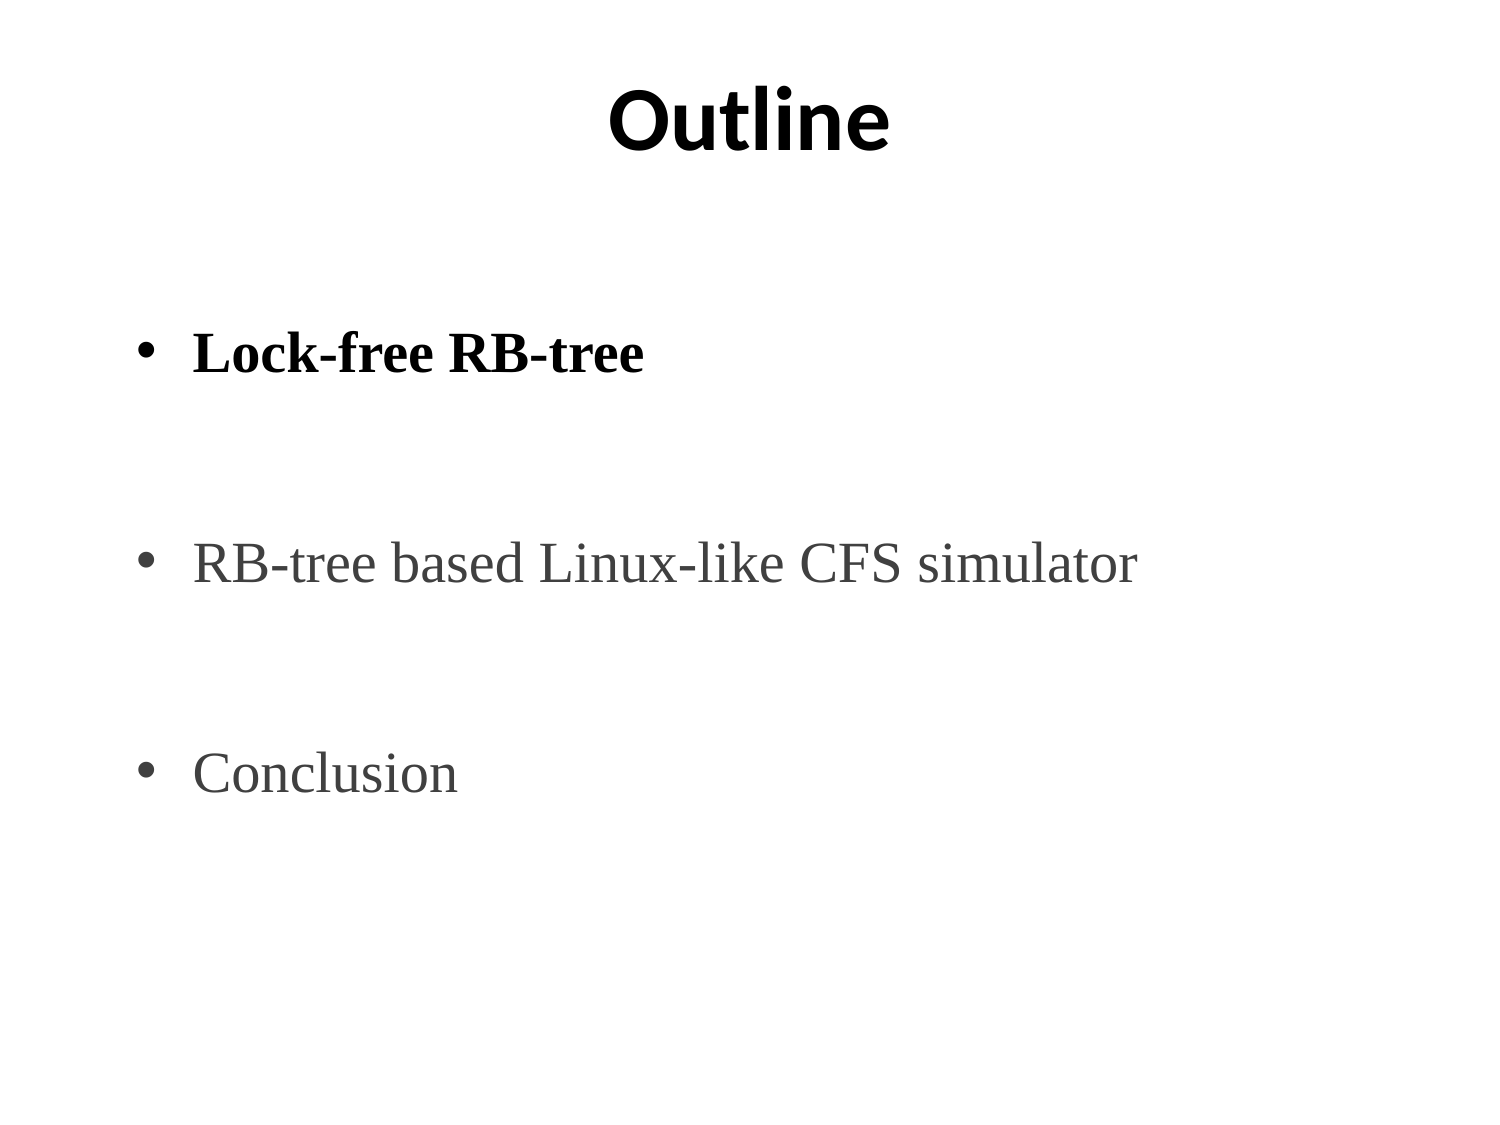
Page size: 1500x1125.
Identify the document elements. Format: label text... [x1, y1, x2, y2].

text_box Outline [0, 51, 1500, 177]
text_box Lock-free RB-tree RB-tree based Linux-like CFS simulator Conclusion [121, 307, 1425, 882]
